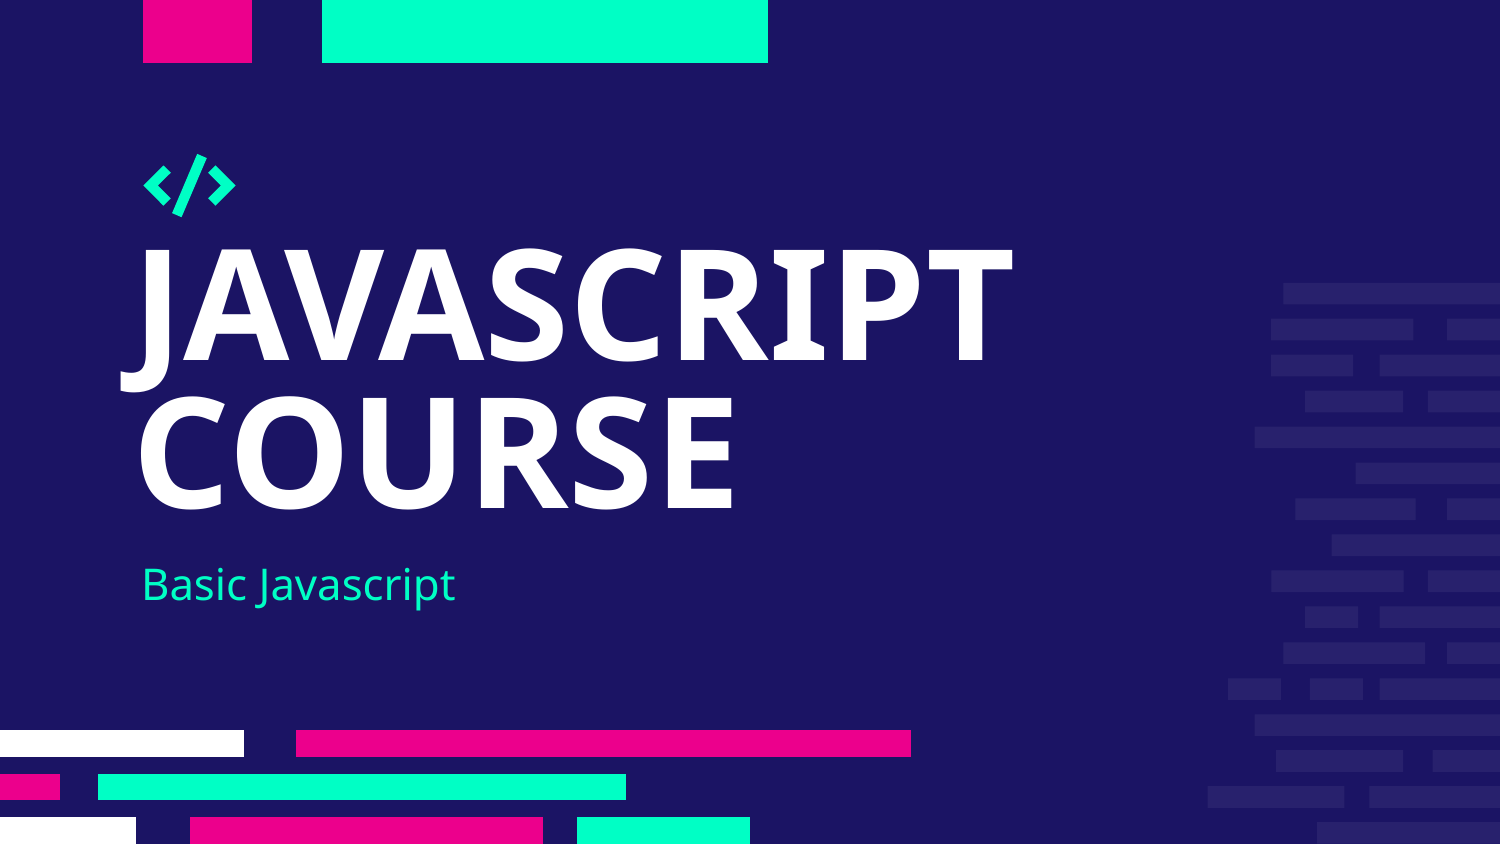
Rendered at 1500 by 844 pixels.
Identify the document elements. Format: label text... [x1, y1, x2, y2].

subtitle Basic Javascript [126, 557, 1500, 688]
title JAVASCRIPT COURSE [117, 224, 1500, 538]
